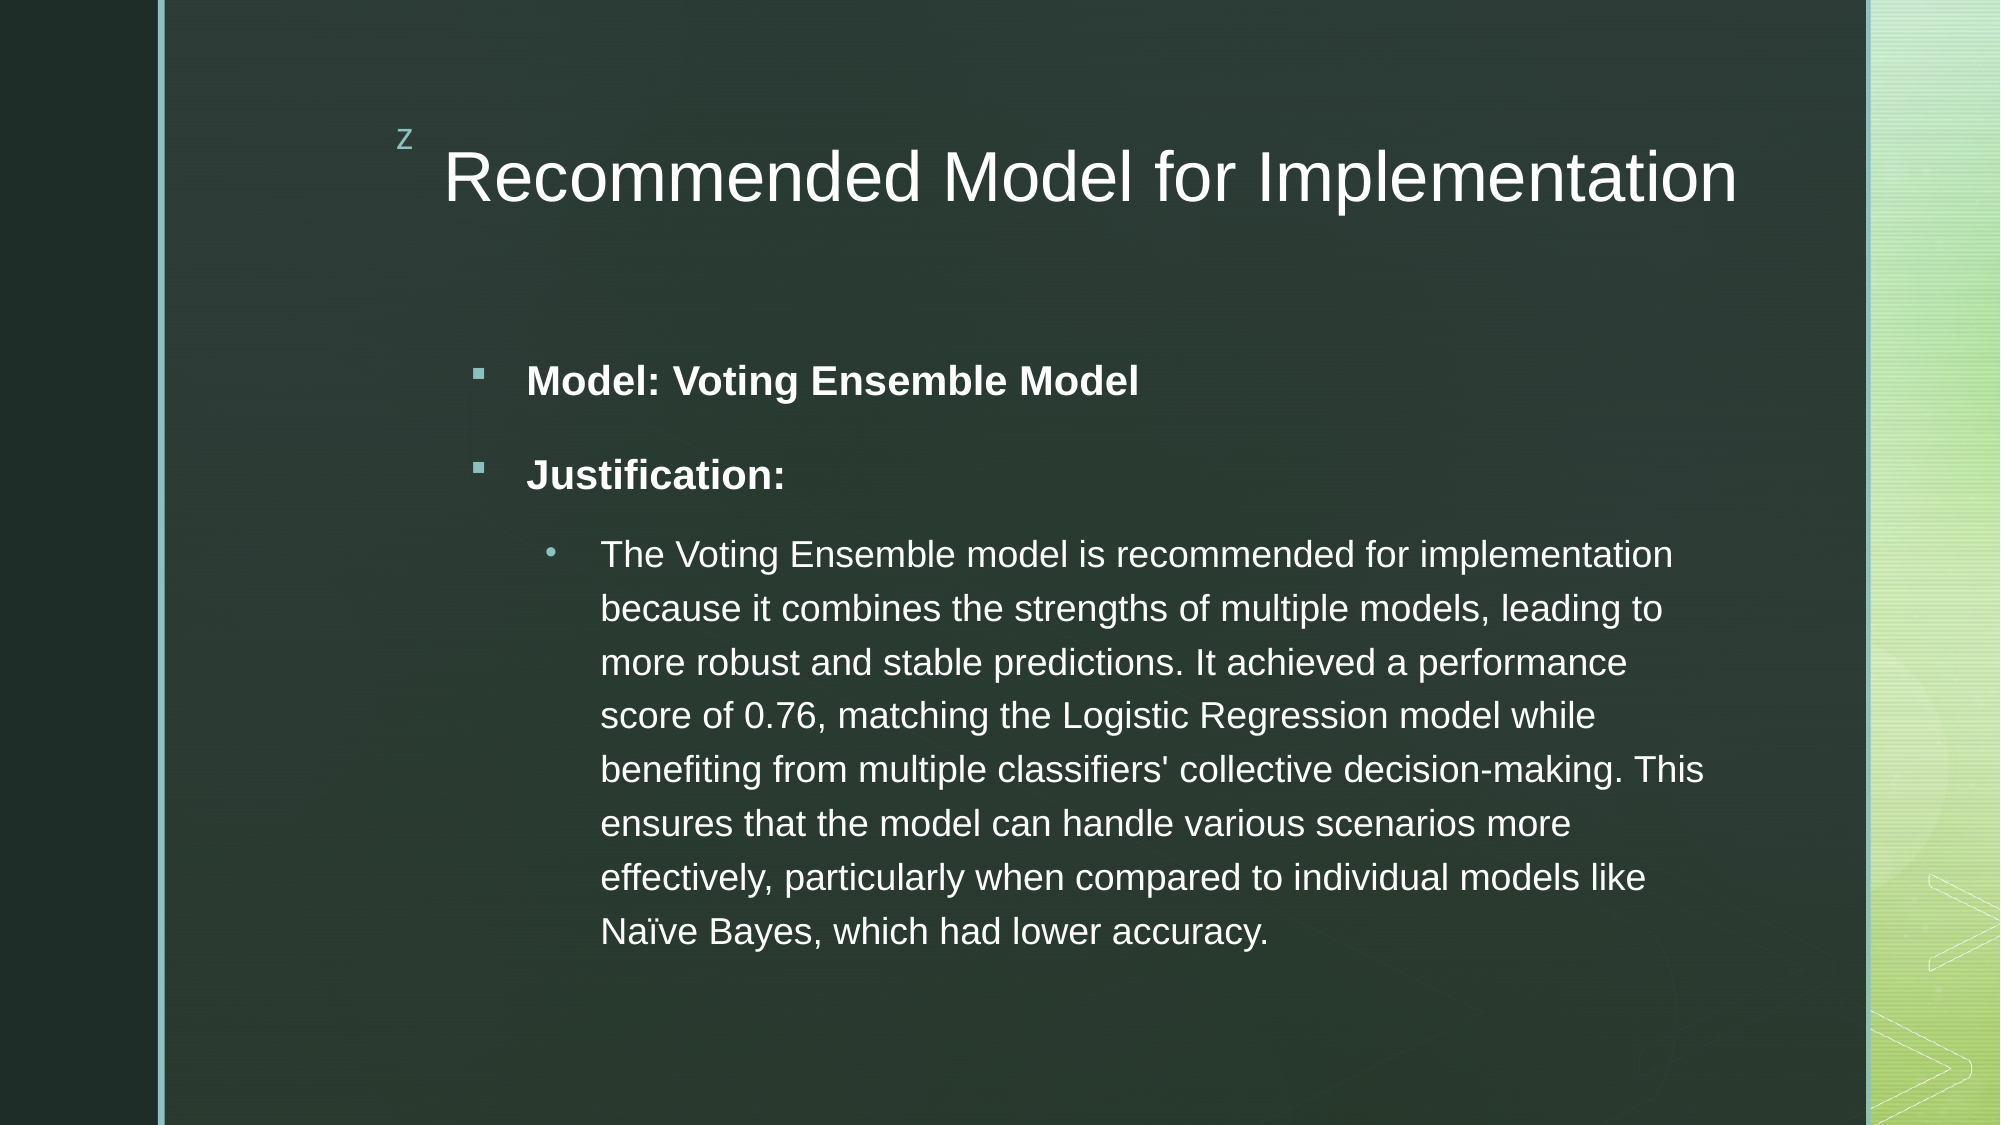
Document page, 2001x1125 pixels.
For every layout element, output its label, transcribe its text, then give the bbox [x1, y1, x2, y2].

list Model: Voting Ensemble Model Justification: The Voting Ensemble model is recommended for implementation because it combines the strengths of multiple models, leading to more robust and stable predictions. It achieved a performance score of 0.76, matching the Logistic Regression model while benefiting from multiple classifiers' collective decision-making. This ensures that the model can handle various scenarios more effectively, particularly when compared to individual models like Naïve Bayes, which had lower accuracy. [454, 336, 1734, 993]
title Recommended Model for Implementation [428, 132, 1772, 310]
picture [1871, 0, 2001, 1125]
